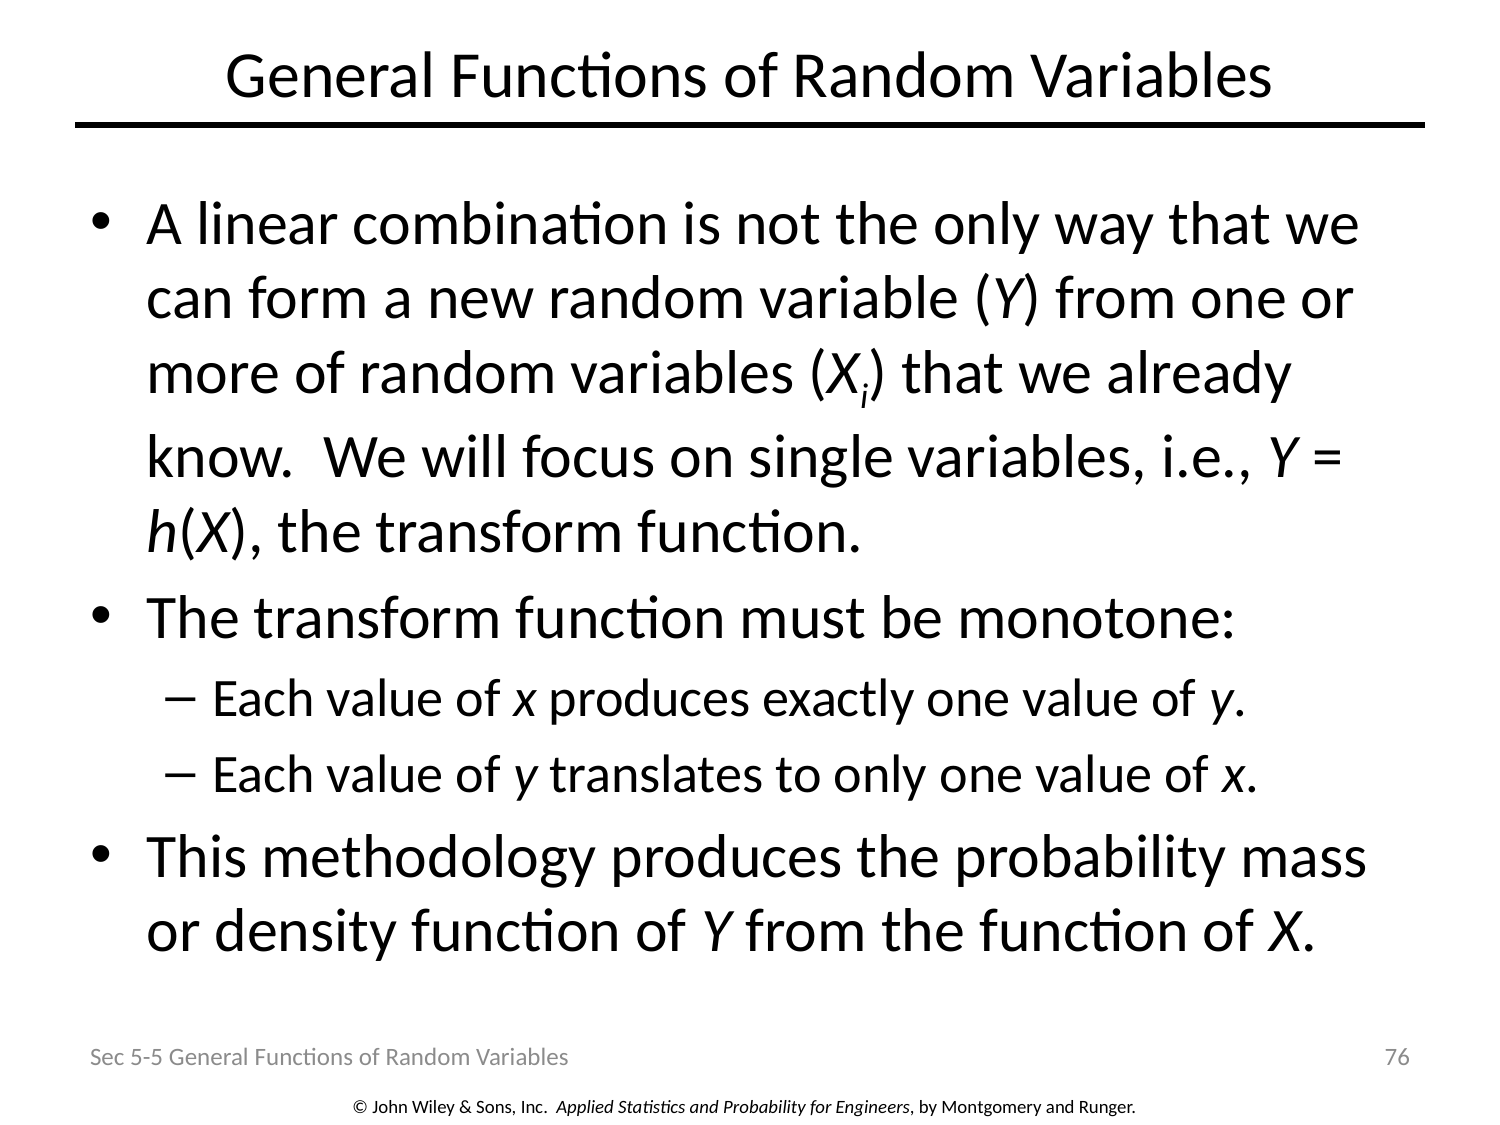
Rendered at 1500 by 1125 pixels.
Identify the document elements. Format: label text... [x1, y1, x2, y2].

footer Sec 5-5 General Functions of Random Variables [75, 1025, 888, 1085]
title General Functions of Random Variables [75, 0, 1425, 143]
slide_number 76 [1250, 1025, 1425, 1085]
list A linear combination is not the only way that we can form a new random variable (Y) from one or more of random variables (Xi) that we already know. We will focus on single variables, i.e., Y = h(X), the transform function. The transform function must be monotone: Each value of x produces exactly one value of y. Each value of y translates to only one value of x. This methodology produces the probability mass or density function of Y from the function of X. [75, 174, 1425, 988]
